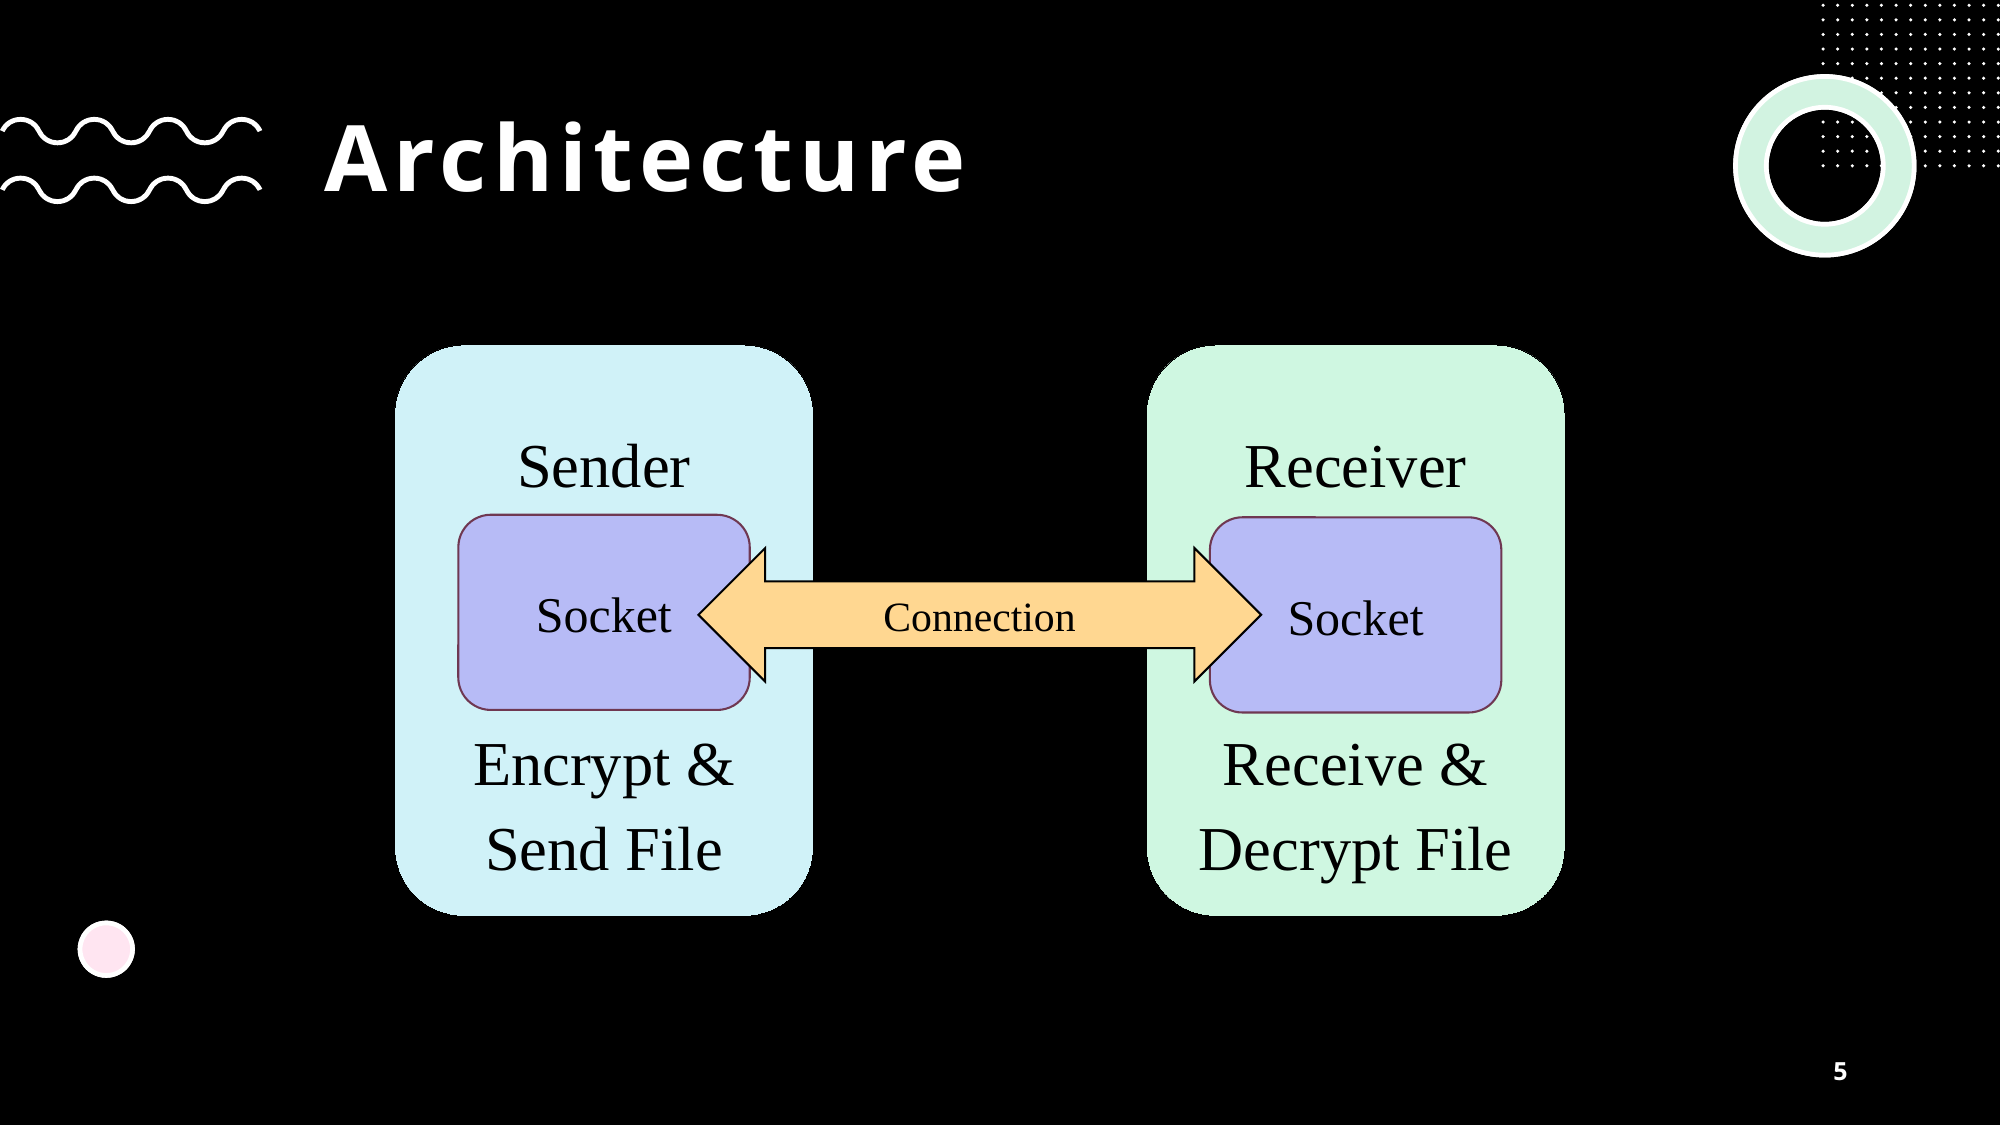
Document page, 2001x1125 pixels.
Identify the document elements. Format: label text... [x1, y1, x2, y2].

text_box Connection [814, 580, 1146, 650]
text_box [1146, 344, 1566, 917]
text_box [394, 344, 814, 917]
slide_number 5 [1412, 1042, 1863, 1103]
title Architecture [309, 28, 998, 219]
